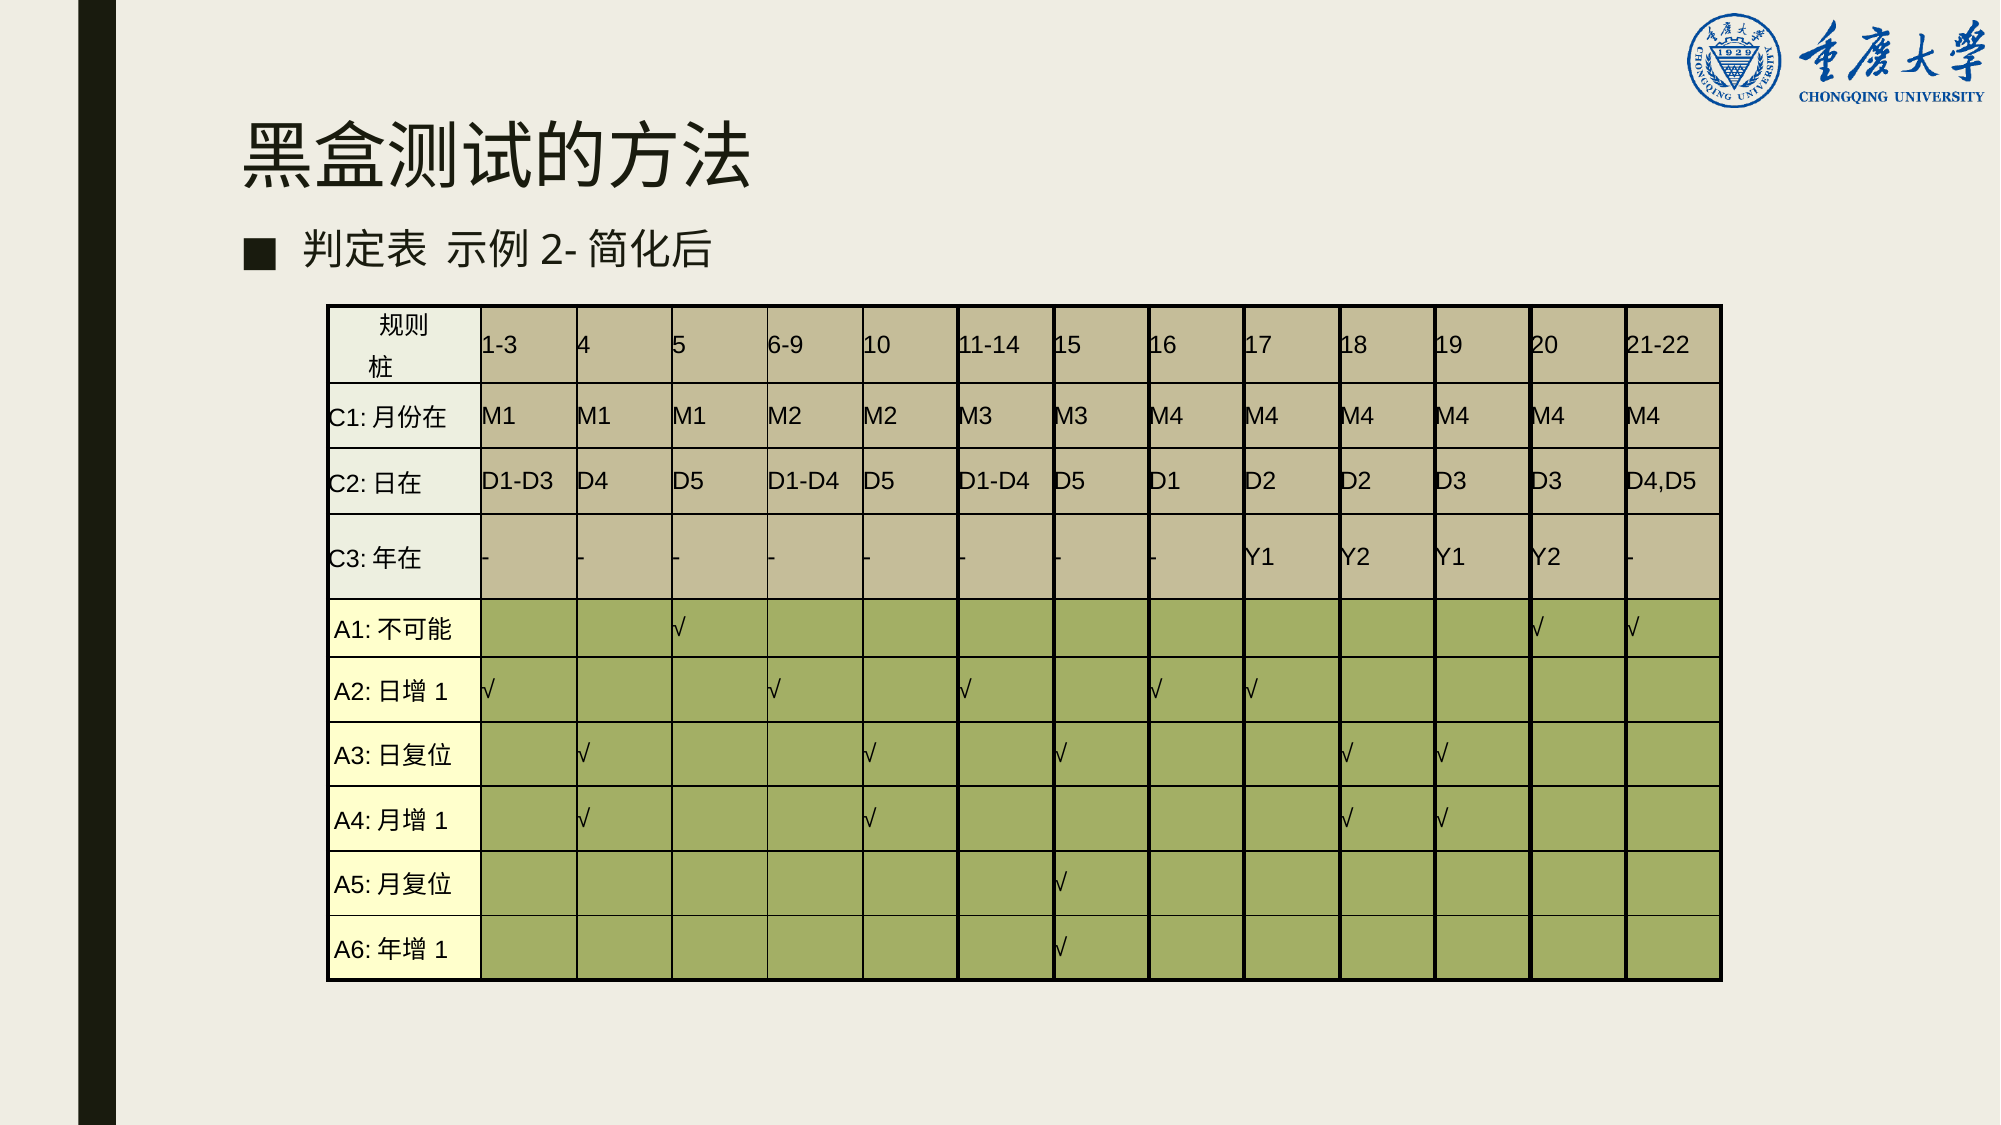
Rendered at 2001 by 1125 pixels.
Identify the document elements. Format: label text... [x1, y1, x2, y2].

table_cell [864, 916, 956, 978]
table_cell [1628, 658, 1719, 721]
table_cell [673, 916, 767, 978]
table_cell [482, 852, 576, 915]
table_cell [1151, 787, 1242, 850]
table_cell D2 [1246, 449, 1338, 513]
table_cell - [482, 515, 576, 598]
table_cell C2:日在 [330, 449, 480, 513]
table_header 1-3 [482, 308, 576, 382]
table_header 4 [578, 308, 671, 382]
table_cell √ [1056, 723, 1147, 785]
table_cell [768, 852, 862, 915]
table_cell M4 [1533, 384, 1624, 447]
table_cell A4:月增1 [330, 787, 480, 850]
table_header 15 [1056, 308, 1147, 382]
table_cell √ [768, 658, 862, 721]
table_cell - [1628, 515, 1719, 598]
table_cell √ [1437, 787, 1528, 850]
table_cell [673, 787, 767, 850]
table_header 10 [864, 308, 956, 382]
table_cell M1 [673, 384, 767, 447]
table_cell [673, 723, 767, 785]
table_cell [864, 658, 956, 721]
table_header 19 [1437, 308, 1528, 382]
table_cell [482, 787, 576, 850]
table_cell M4 [1342, 384, 1433, 447]
table_cell [1151, 852, 1242, 915]
table_cell [578, 658, 671, 721]
table_cell [1151, 916, 1242, 978]
table_cell [1246, 787, 1338, 850]
table_cell D2 [1342, 449, 1433, 513]
table_cell √ [578, 787, 671, 850]
table_cell D4,D5 [1628, 449, 1719, 513]
table_cell √ [1437, 723, 1528, 785]
table_cell - [960, 515, 1052, 598]
table_cell A2:日增1 [330, 658, 480, 721]
table_header 17 [1246, 308, 1338, 382]
table_cell [1246, 916, 1338, 978]
table_cell M1 [482, 384, 576, 447]
table_cell [1056, 658, 1147, 721]
table_cell [768, 600, 862, 656]
table_cell D1-D4 [960, 449, 1052, 513]
table_cell √ [1056, 916, 1147, 978]
table_cell [864, 600, 956, 656]
table_cell [960, 600, 1052, 656]
table_cell √ [864, 723, 956, 785]
table_cell Y1 [1246, 515, 1338, 598]
table_header 6-9 [768, 308, 862, 382]
table_cell [1533, 658, 1624, 721]
table_cell [768, 787, 862, 850]
table_cell √ [864, 787, 956, 850]
table_cell Y2 [1533, 515, 1624, 598]
table_cell M4 [1437, 384, 1528, 447]
table_cell D4 [578, 449, 671, 513]
table_cell [1437, 600, 1528, 656]
table_cell [1056, 787, 1147, 850]
table_header 18 [1342, 308, 1433, 382]
table_cell √ [1342, 787, 1433, 850]
table_cell √ [482, 658, 576, 721]
table_cell D5 [864, 449, 956, 513]
table_cell [1437, 916, 1528, 978]
table_cell M2 [864, 384, 956, 447]
table_cell [960, 787, 1052, 850]
table_cell [1151, 723, 1242, 785]
table_cell - [768, 515, 862, 598]
table_cell [482, 916, 576, 978]
table_cell [960, 916, 1052, 978]
table_cell Y2 [1342, 515, 1433, 598]
table_cell [482, 600, 576, 656]
table_cell [578, 916, 671, 978]
table_cell √ [1151, 658, 1242, 721]
table_cell A6:年增1 [330, 916, 480, 978]
table_cell [1533, 787, 1624, 850]
table_cell √ [960, 658, 1052, 721]
table_cell √ [1342, 723, 1433, 785]
table_cell √ [1246, 658, 1338, 721]
table_cell [1533, 723, 1624, 785]
table_cell A1:不可能 [330, 600, 480, 656]
table_cell [1056, 600, 1147, 656]
table_cell M1 [578, 384, 671, 447]
table_cell C1:月份在 [330, 384, 480, 447]
table_cell [1246, 600, 1338, 656]
table_cell C3:年在 [330, 515, 480, 598]
table_cell D5 [1056, 449, 1147, 513]
table_cell M3 [960, 384, 1052, 447]
table_cell [1342, 852, 1433, 915]
table_cell Y1 [1437, 515, 1528, 598]
table_cell [1342, 916, 1433, 978]
title 黑盒测试的方法 [225, 112, 1800, 207]
table_cell √ [673, 600, 767, 656]
table_header 21-22 [1628, 308, 1719, 382]
table_cell M4 [1628, 384, 1719, 447]
table_cell [768, 916, 862, 978]
table_cell - [1151, 515, 1242, 598]
table_cell D1-D3 [482, 449, 576, 513]
table_cell [960, 723, 1052, 785]
table_header 11-14 [960, 308, 1052, 382]
table_cell [1342, 658, 1433, 721]
table_cell [1628, 723, 1719, 785]
table_cell M4 [1151, 384, 1242, 447]
table_header 20 [1533, 308, 1624, 382]
table_cell - [578, 515, 671, 598]
table_cell √ [1533, 600, 1624, 656]
table_cell [673, 658, 767, 721]
table_cell [1437, 852, 1528, 915]
table_cell M2 [768, 384, 862, 447]
table_cell √ [1628, 600, 1719, 656]
table_cell - [673, 515, 767, 598]
table_header 5 [673, 308, 767, 382]
list 判定表 示例2-简化后 [225, 219, 1800, 1041]
table_cell - [864, 515, 956, 598]
table_cell √ [1056, 852, 1147, 915]
table_cell A3:日复位 [330, 723, 480, 785]
table_cell [960, 852, 1052, 915]
table_cell [1342, 600, 1433, 656]
table_cell [1246, 723, 1338, 785]
table_cell D5 [673, 449, 767, 513]
table_cell [578, 600, 671, 656]
table_header 规则 桩 [330, 308, 480, 382]
table_cell [578, 852, 671, 915]
table_cell [673, 852, 767, 915]
table_cell M4 [1246, 384, 1338, 447]
table_cell D3 [1533, 449, 1624, 513]
table_cell - [1056, 515, 1147, 598]
table_cell [482, 723, 576, 785]
table_cell [1628, 852, 1719, 915]
table_cell D3 [1437, 449, 1528, 513]
table_cell [1533, 916, 1624, 978]
table_cell D1-D4 [768, 449, 862, 513]
table_cell √ [578, 723, 671, 785]
table_cell M3 [1056, 384, 1147, 447]
table_cell [768, 723, 862, 785]
table_cell [1628, 916, 1719, 978]
picture [1687, 13, 1985, 108]
table_cell [1437, 658, 1528, 721]
table_header 16 [1151, 308, 1242, 382]
table_cell [1151, 600, 1242, 656]
table_cell D1 [1151, 449, 1242, 513]
table_cell [1628, 787, 1719, 850]
table_cell [1533, 852, 1624, 915]
table_cell [1246, 852, 1338, 915]
table_cell [864, 852, 956, 915]
table_cell A5:月复位 [330, 852, 480, 915]
